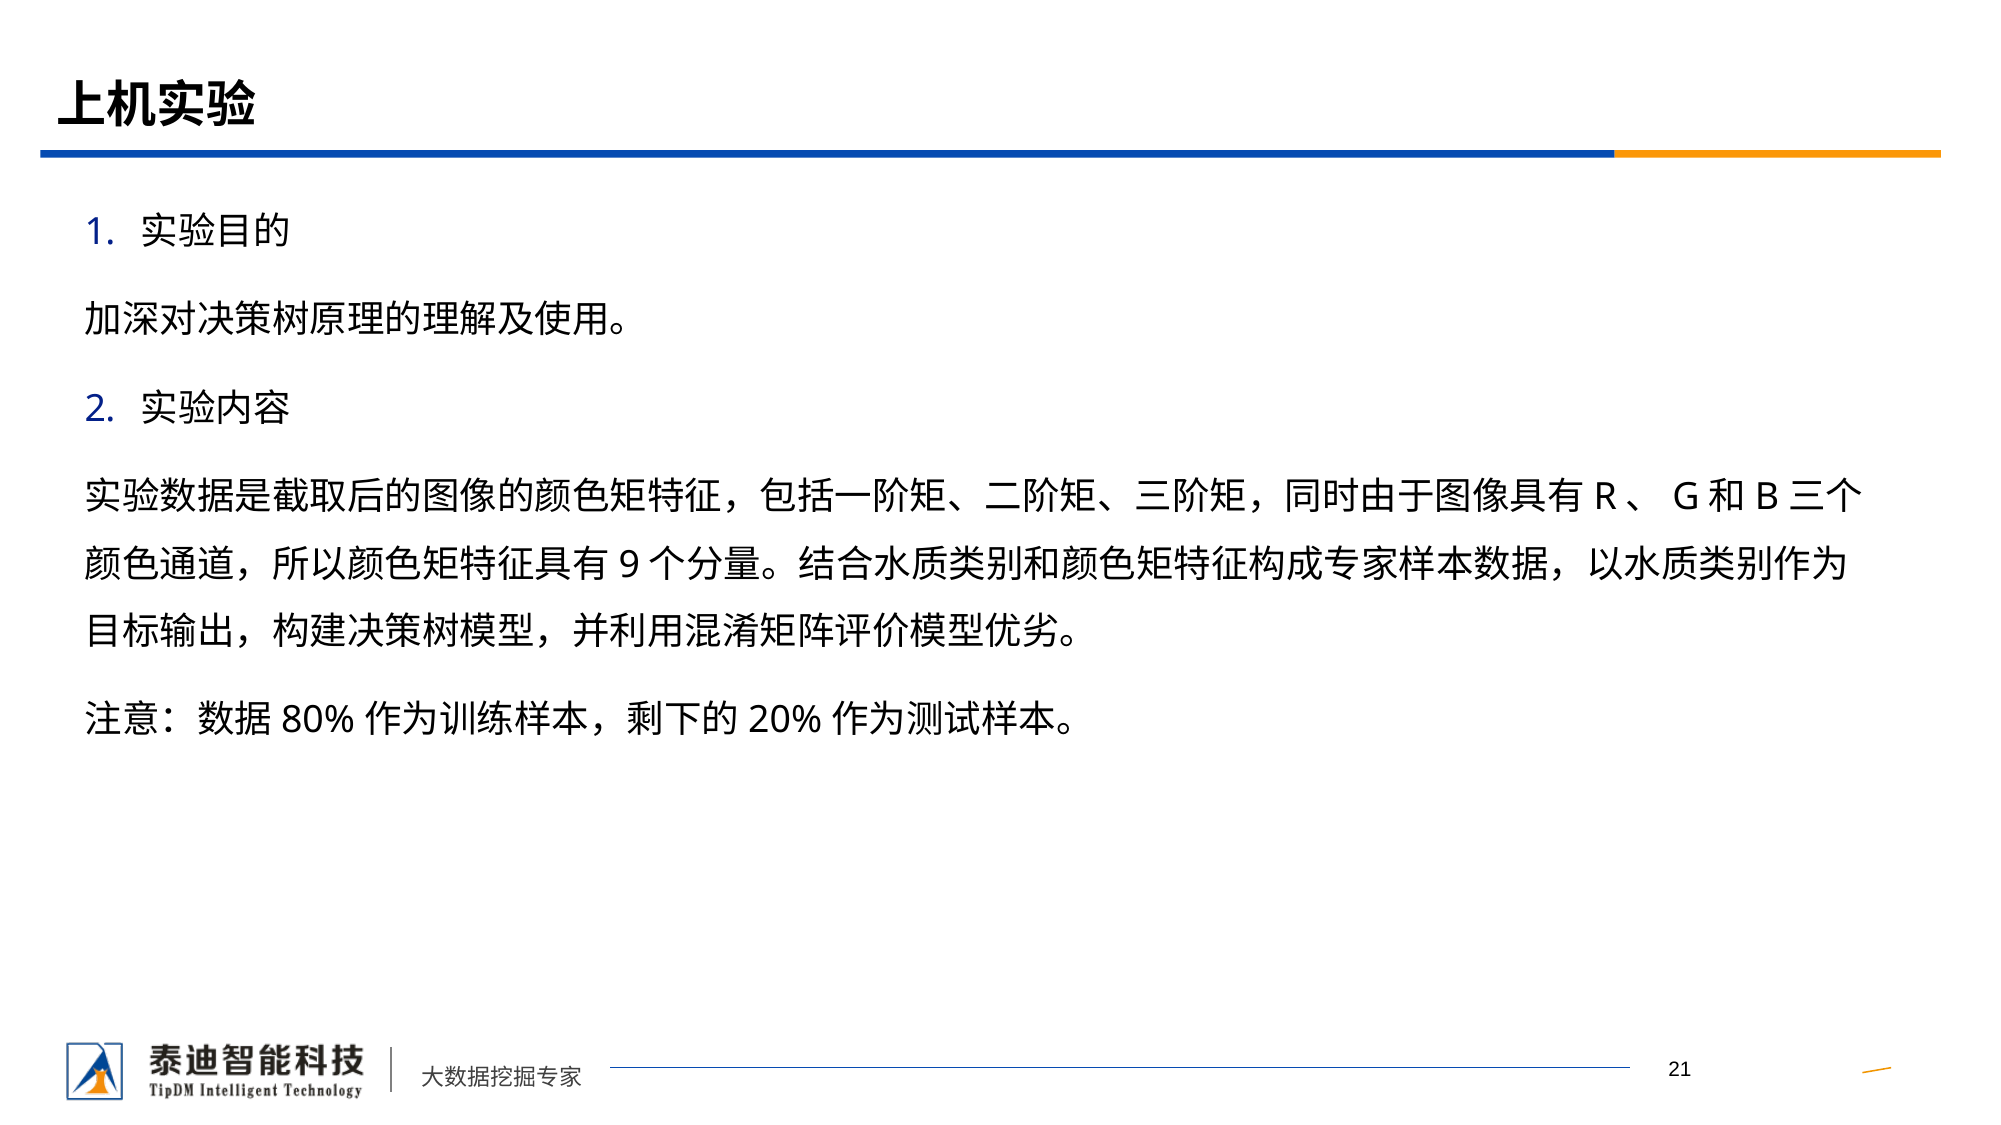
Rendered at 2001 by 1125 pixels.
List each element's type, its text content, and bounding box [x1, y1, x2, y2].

title 上机实验 [41, 58, 1843, 146]
list 实验目的 加深对决策树原理的理解及使用。 实验内容 实验数据是截取后的图像的颜色矩特征，包括一阶矩、二阶矩、三阶矩，同时由于图像具有R、G和B三个颜色通道，所以颜色矩特征具有9个分量。结合水质类别和颜色矩特征构成专家样本数据，以水质类别作为目标输出，构建决策树模型，并利用混淆矩阵评价模型优劣。 注意：数据80%作为训练样本，剩下的20%作为测试样本。 [69, 176, 1892, 1005]
picture [62, 1028, 368, 1107]
